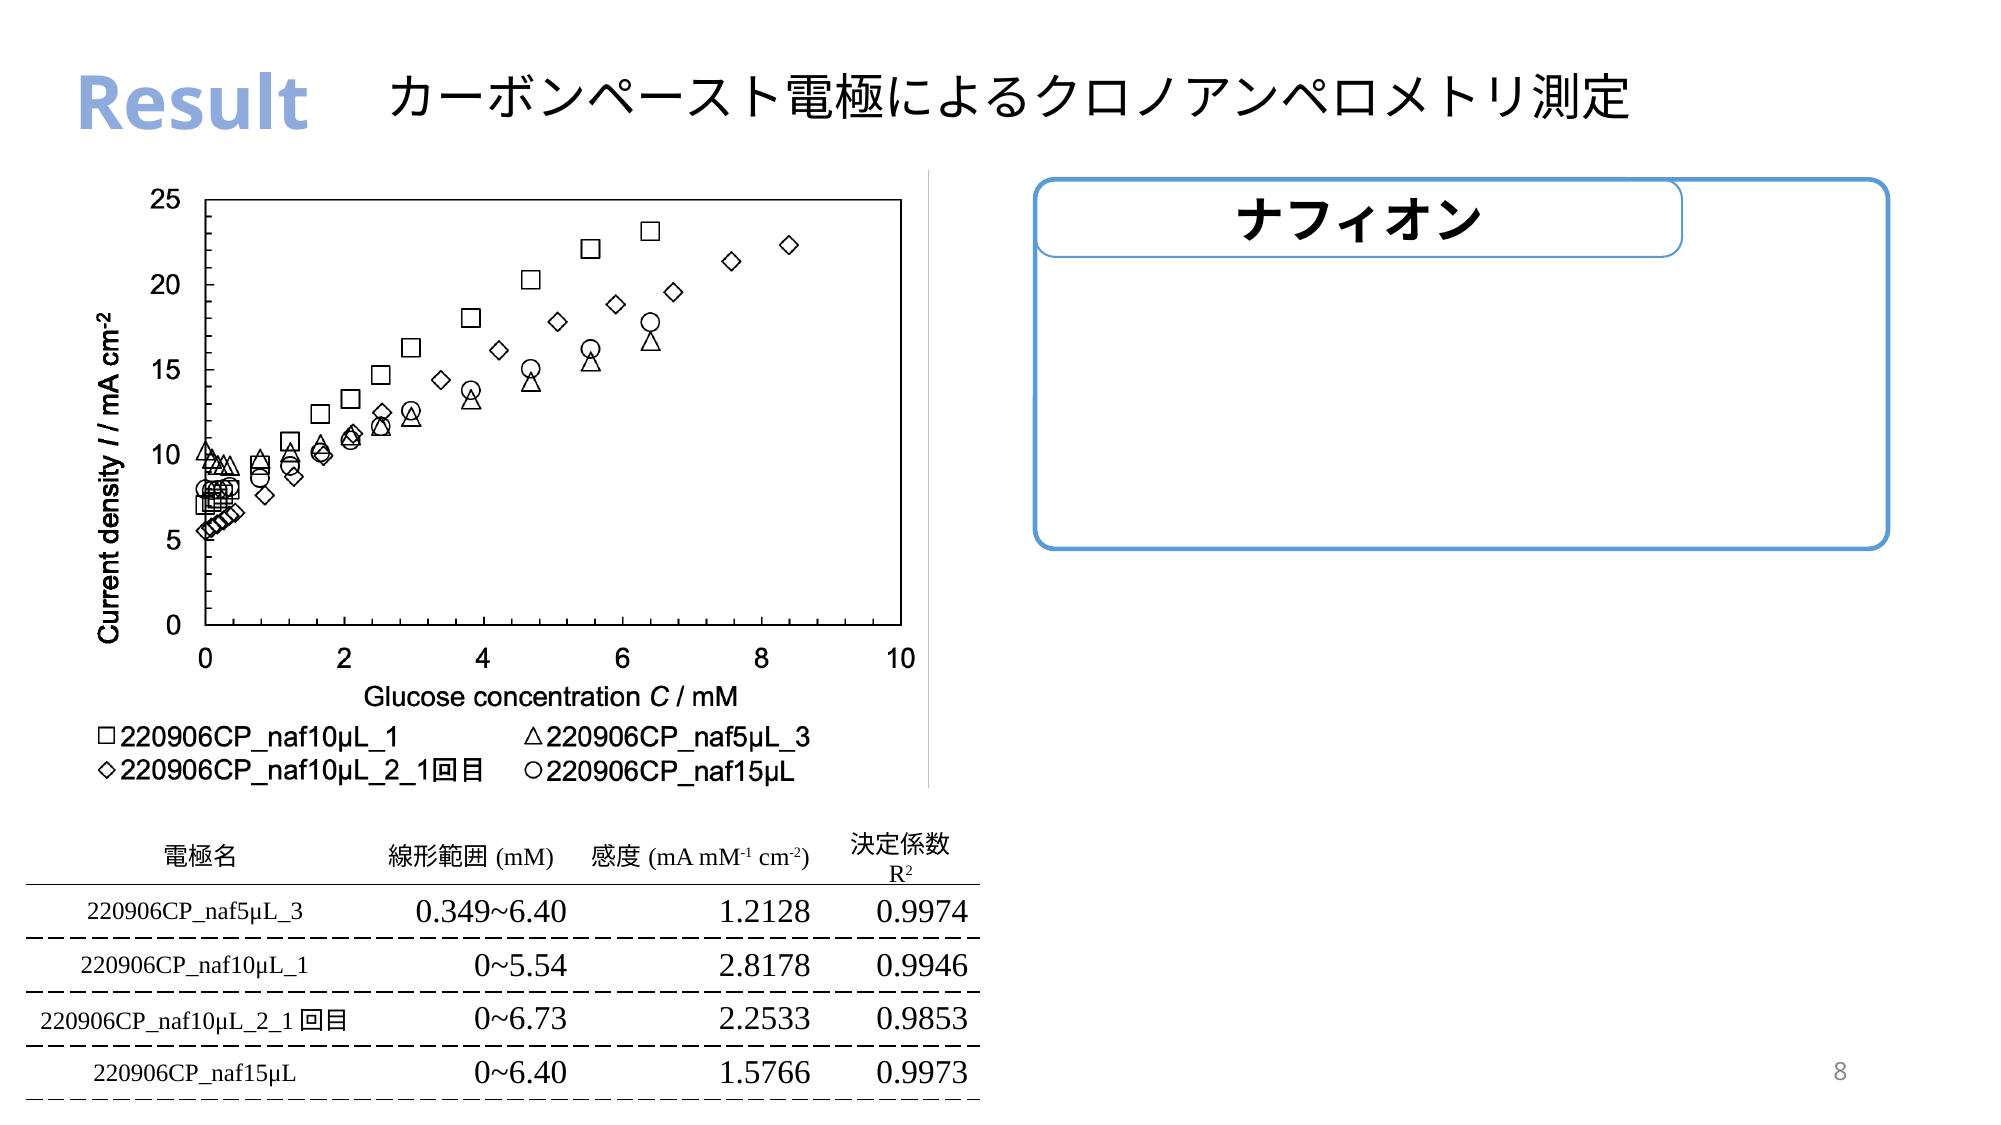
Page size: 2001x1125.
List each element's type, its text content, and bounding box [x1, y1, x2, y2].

table_cell 0.9946 [822, 938, 980, 992]
table_cell 220906CP_naf15μL [26, 1046, 364, 1099]
title Result [59, 52, 660, 159]
table_cell 0.9853 [822, 992, 980, 1046]
table_cell 220906CP_naf10μL_1 [26, 938, 364, 992]
table_cell 0.349~6.40 [364, 885, 579, 938]
table_header 線形範囲(mM) [364, 824, 579, 884]
slide_number 8 [1412, 1042, 1863, 1103]
table_cell 1.5766 [579, 1046, 822, 1099]
table_cell 1.2128 [579, 885, 822, 938]
text_box カーボンペースト電極によるクロノアンペロメトリ測定 [371, 58, 1646, 134]
table_cell 0~6.40 [364, 1046, 579, 1099]
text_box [1035, 179, 1888, 549]
table_cell 0.9974 [822, 885, 980, 938]
picture [76, 170, 929, 788]
table_header 電極名 [26, 824, 364, 884]
table_cell 2.8178 [579, 938, 822, 992]
table_header 感度(mA mM-1 cm-2) [579, 824, 822, 884]
table_cell 0~6.73 [364, 992, 579, 1046]
table_cell 2.2533 [579, 992, 822, 1046]
table_cell 220906CP_naf5μL_3 [26, 885, 364, 938]
table_cell 0.9973 [822, 1046, 980, 1099]
table_cell 0~5.54 [364, 938, 579, 992]
table_header 決定係数 R2 [822, 824, 980, 884]
table_cell 220906CP_naf10μL_2_1回目 [26, 992, 364, 1046]
